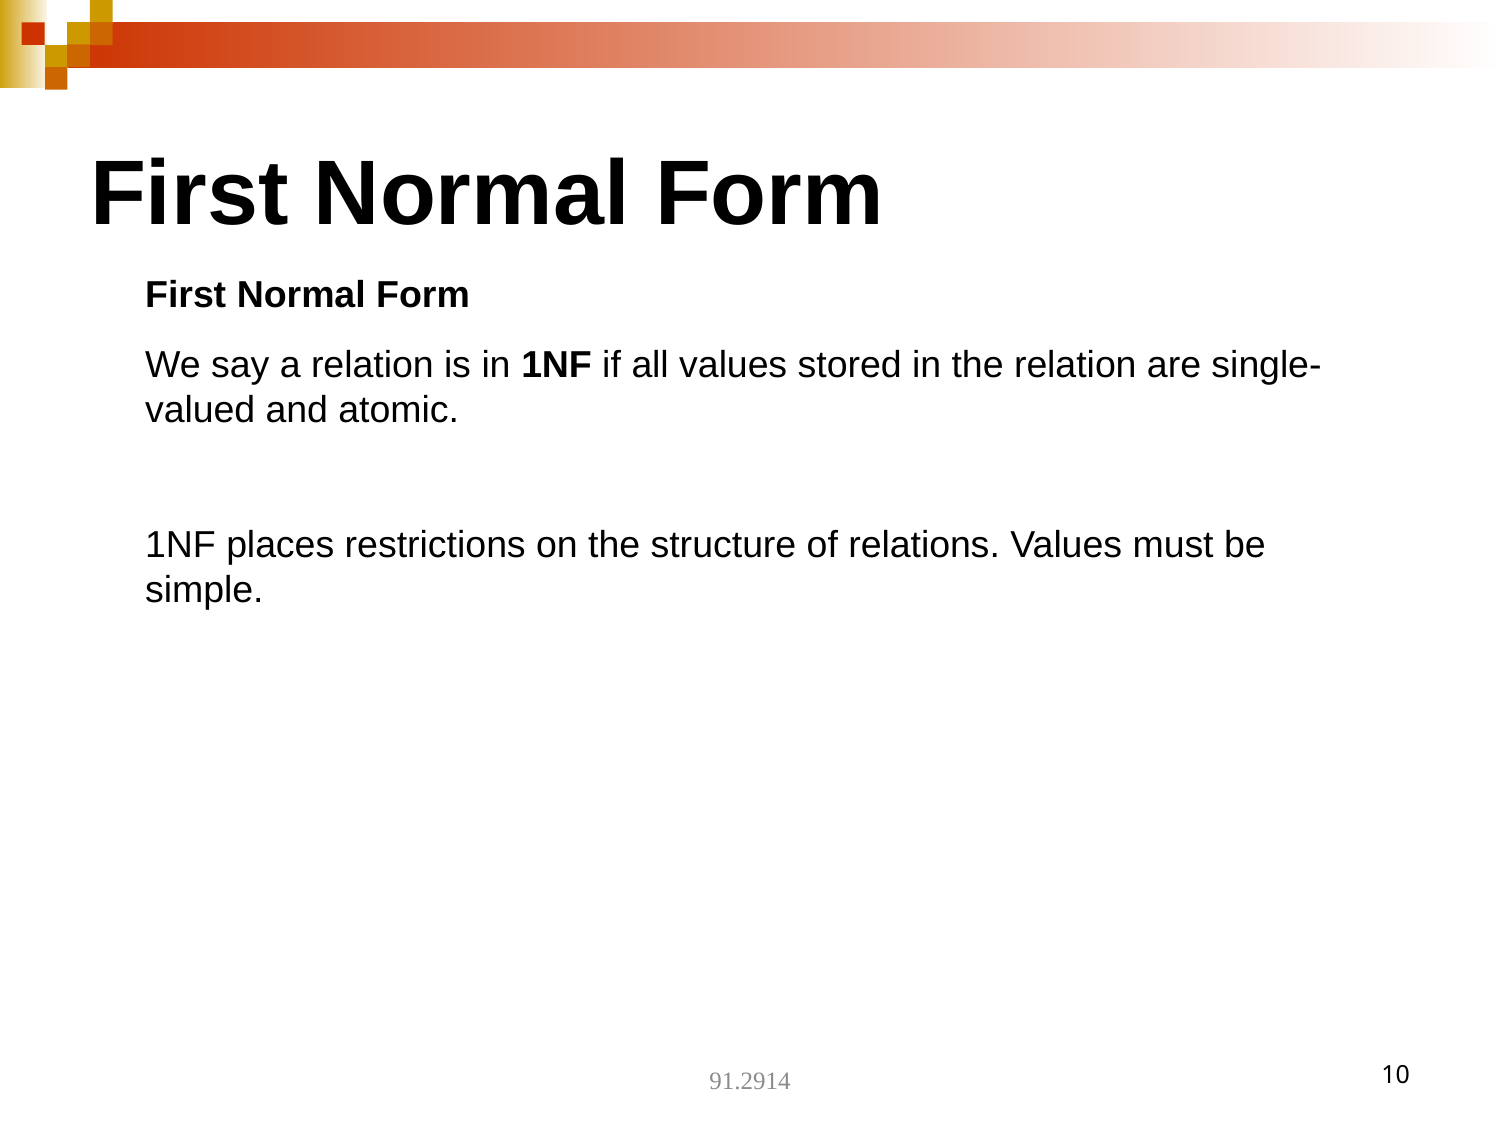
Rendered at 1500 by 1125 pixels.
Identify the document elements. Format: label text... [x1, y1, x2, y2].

footer 91.2914 [512, 1042, 988, 1103]
text_box First Normal Form We say a relation is in 1NF if all values stored in the relation are single-valued and atomic. 1NF places restrictions on the structure of relations. Values must be simple. [130, 262, 1343, 618]
slide_number 10 [1074, 1024, 1426, 1101]
title First Normal Form [74, 74, 1426, 301]
